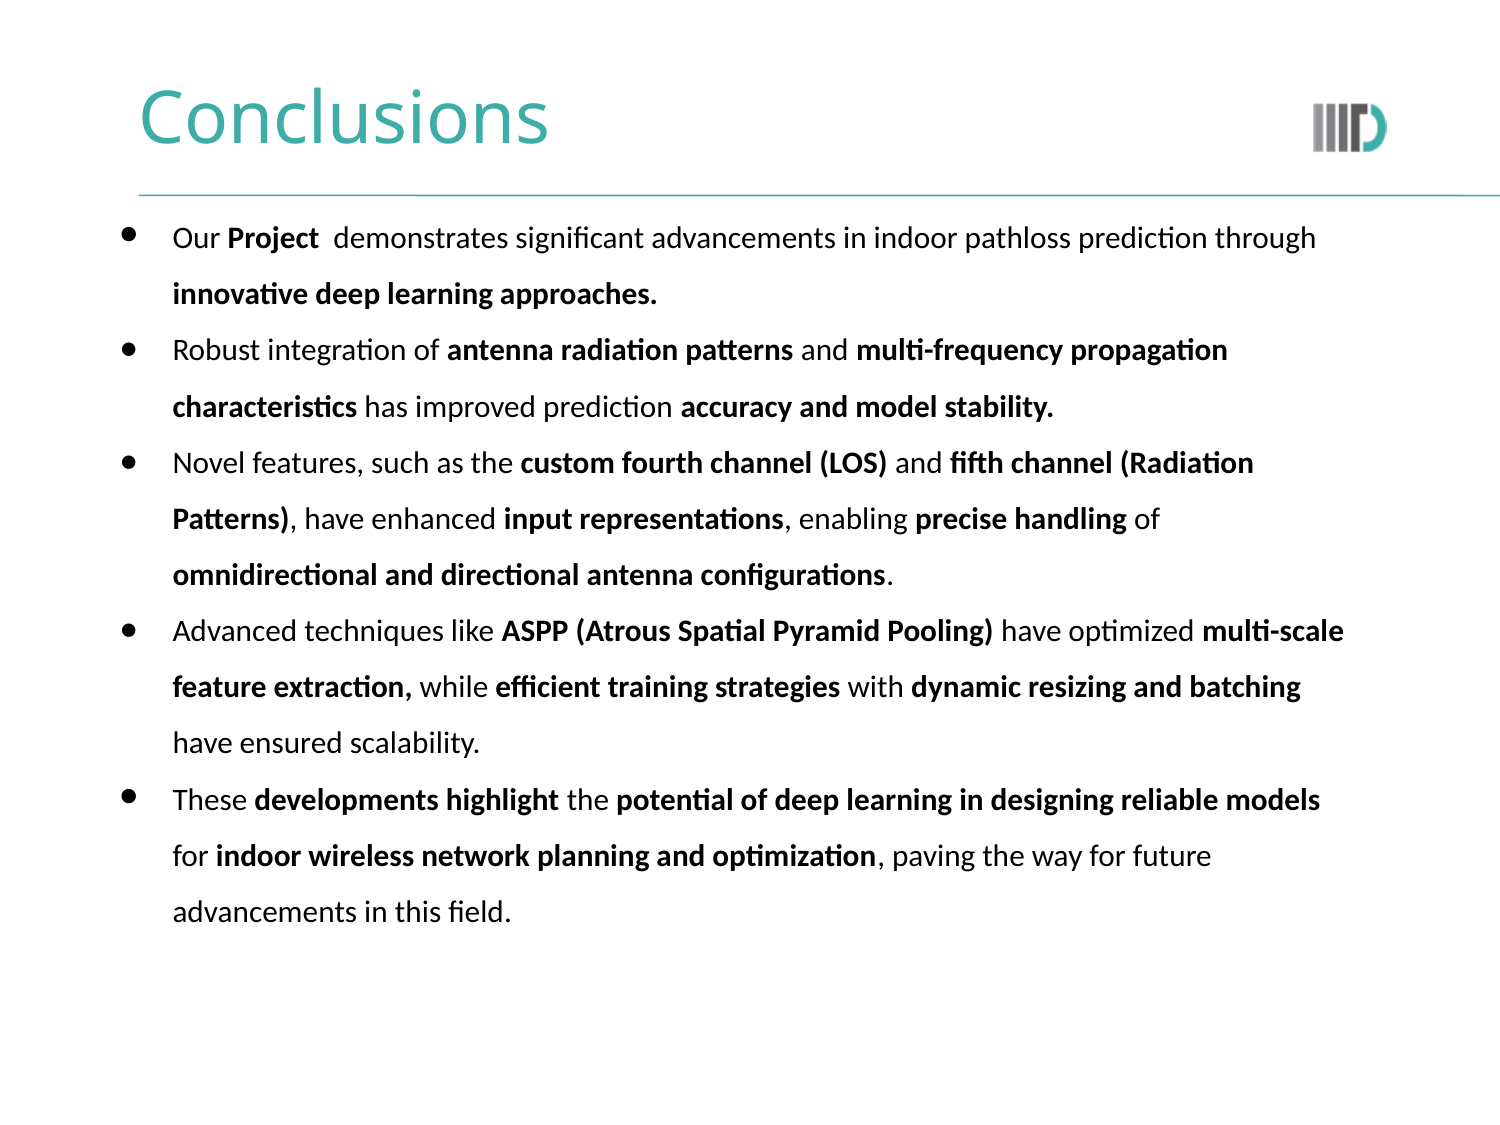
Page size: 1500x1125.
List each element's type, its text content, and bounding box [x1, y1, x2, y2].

text_box Conclusions [123, 52, 1286, 111]
text_box Our Project demonstrates significant advancements in indoor pathloss prediction through innovative deep learning approaches. Robust integration of antenna radiation patterns and multi-frequency propagation characteristics has improved prediction accuracy and model stability. Novel features, such as the custom fourth channel (LOS) and fifth channel (Radiation Patterns), have enhanced input representations, enabling precise handling of omnidirectional and directional antenna configurations. Advanced techniques like ASPP (Atrous Spatial Pyramid Pooling) have optimized multi-scale feature extraction, while efficient training strategies with dynamic resizing and batching have ensured scalability. These developments highlight the potential of deep learning in designing reliable models for indoor wireless network planning and optimization, paving the way for future advancements in this field. [82, 111, 1377, 899]
picture [1299, 91, 1398, 165]
